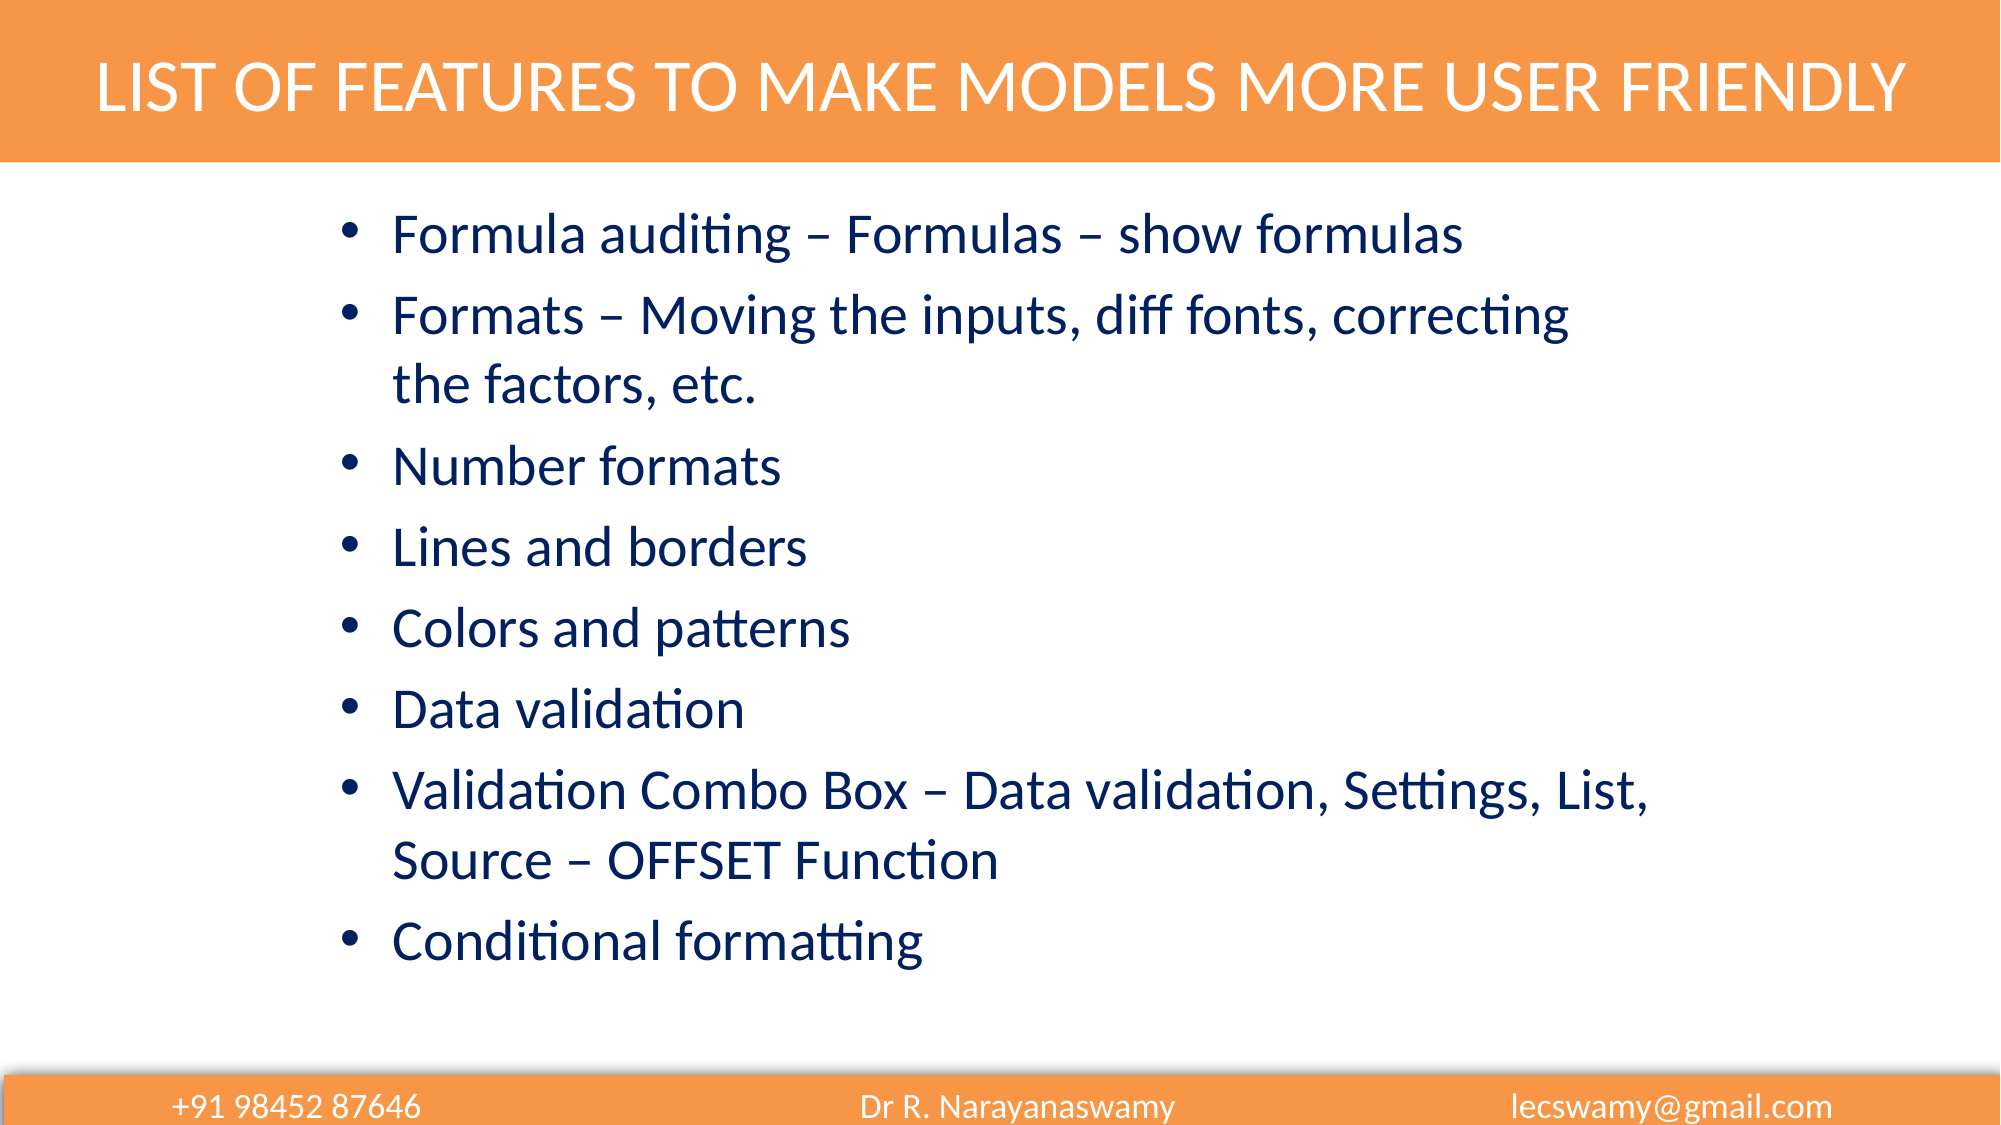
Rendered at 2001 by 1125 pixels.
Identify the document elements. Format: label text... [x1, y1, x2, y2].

title LIST OF FEATURES TO MAKE MODELS MORE USER FRIENDLY [0, 0, 2000, 163]
list Formula auditing – Formulas – show formulas Formats – Moving the inputs, diff fonts, correcting the factors, etc. Number formats Lines and borders Colors and patterns Data validation Validation Combo Box – Data validation, Settings, List, Source – OFFSET Function Conditional formatting [324, 187, 1675, 988]
text_box +91 98452 87646 Dr R. Narayanaswamy lecswamy@gmail.com [4, 1074, 2000, 1125]
